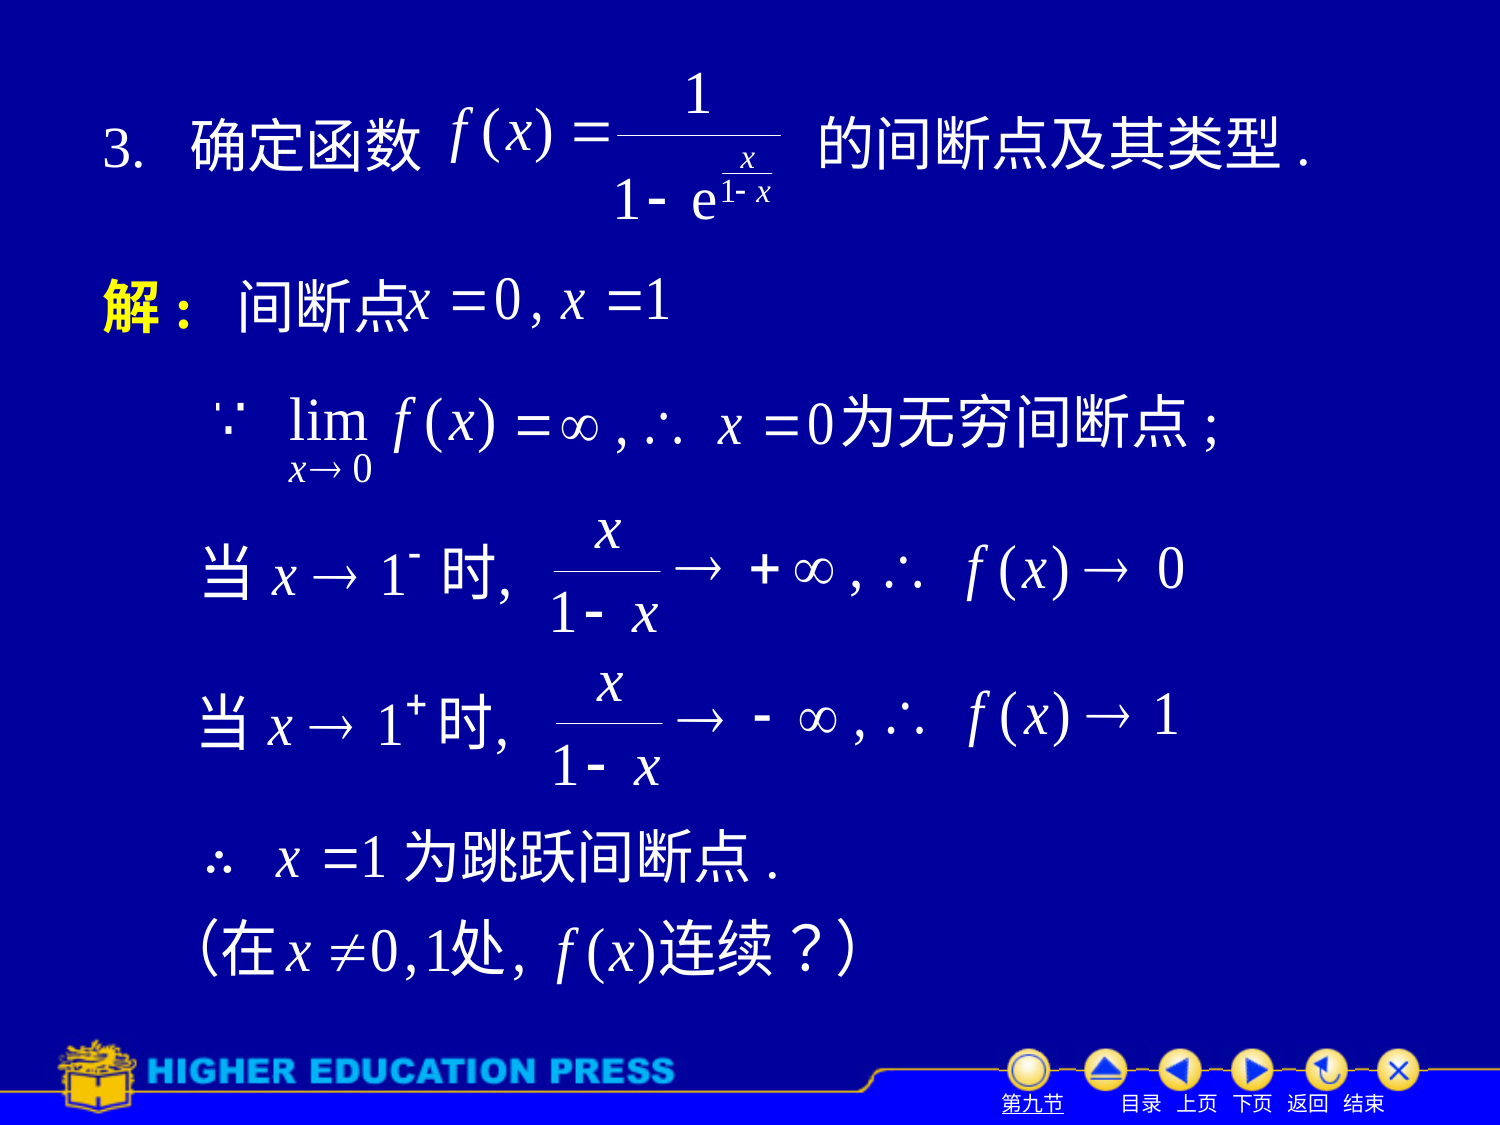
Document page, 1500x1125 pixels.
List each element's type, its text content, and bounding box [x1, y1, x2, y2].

text_box 解: 间断点 [87, 262, 475, 348]
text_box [216, 387, 500, 488]
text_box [508, 410, 632, 463]
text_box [749, 702, 871, 755]
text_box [552, 649, 738, 790]
text_box 为无穷间断点; [824, 377, 1338, 463]
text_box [646, 398, 838, 463]
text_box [536, 914, 866, 998]
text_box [435, 62, 784, 225]
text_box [205, 529, 514, 614]
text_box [986, 1046, 1090, 1123]
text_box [886, 539, 1189, 606]
text_box 为跳跃间断点. [387, 812, 813, 898]
list 的间断点及其类型. [801, 99, 1311, 188]
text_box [201, 679, 513, 763]
picture [0, 0, 1500, 1125]
text_box ∴ [187, 812, 313, 898]
title 3. 确定函数 [87, 99, 435, 188]
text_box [744, 551, 866, 606]
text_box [270, 830, 388, 883]
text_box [399, 272, 671, 338]
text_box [549, 497, 736, 638]
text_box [189, 914, 536, 998]
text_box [887, 685, 1180, 753]
